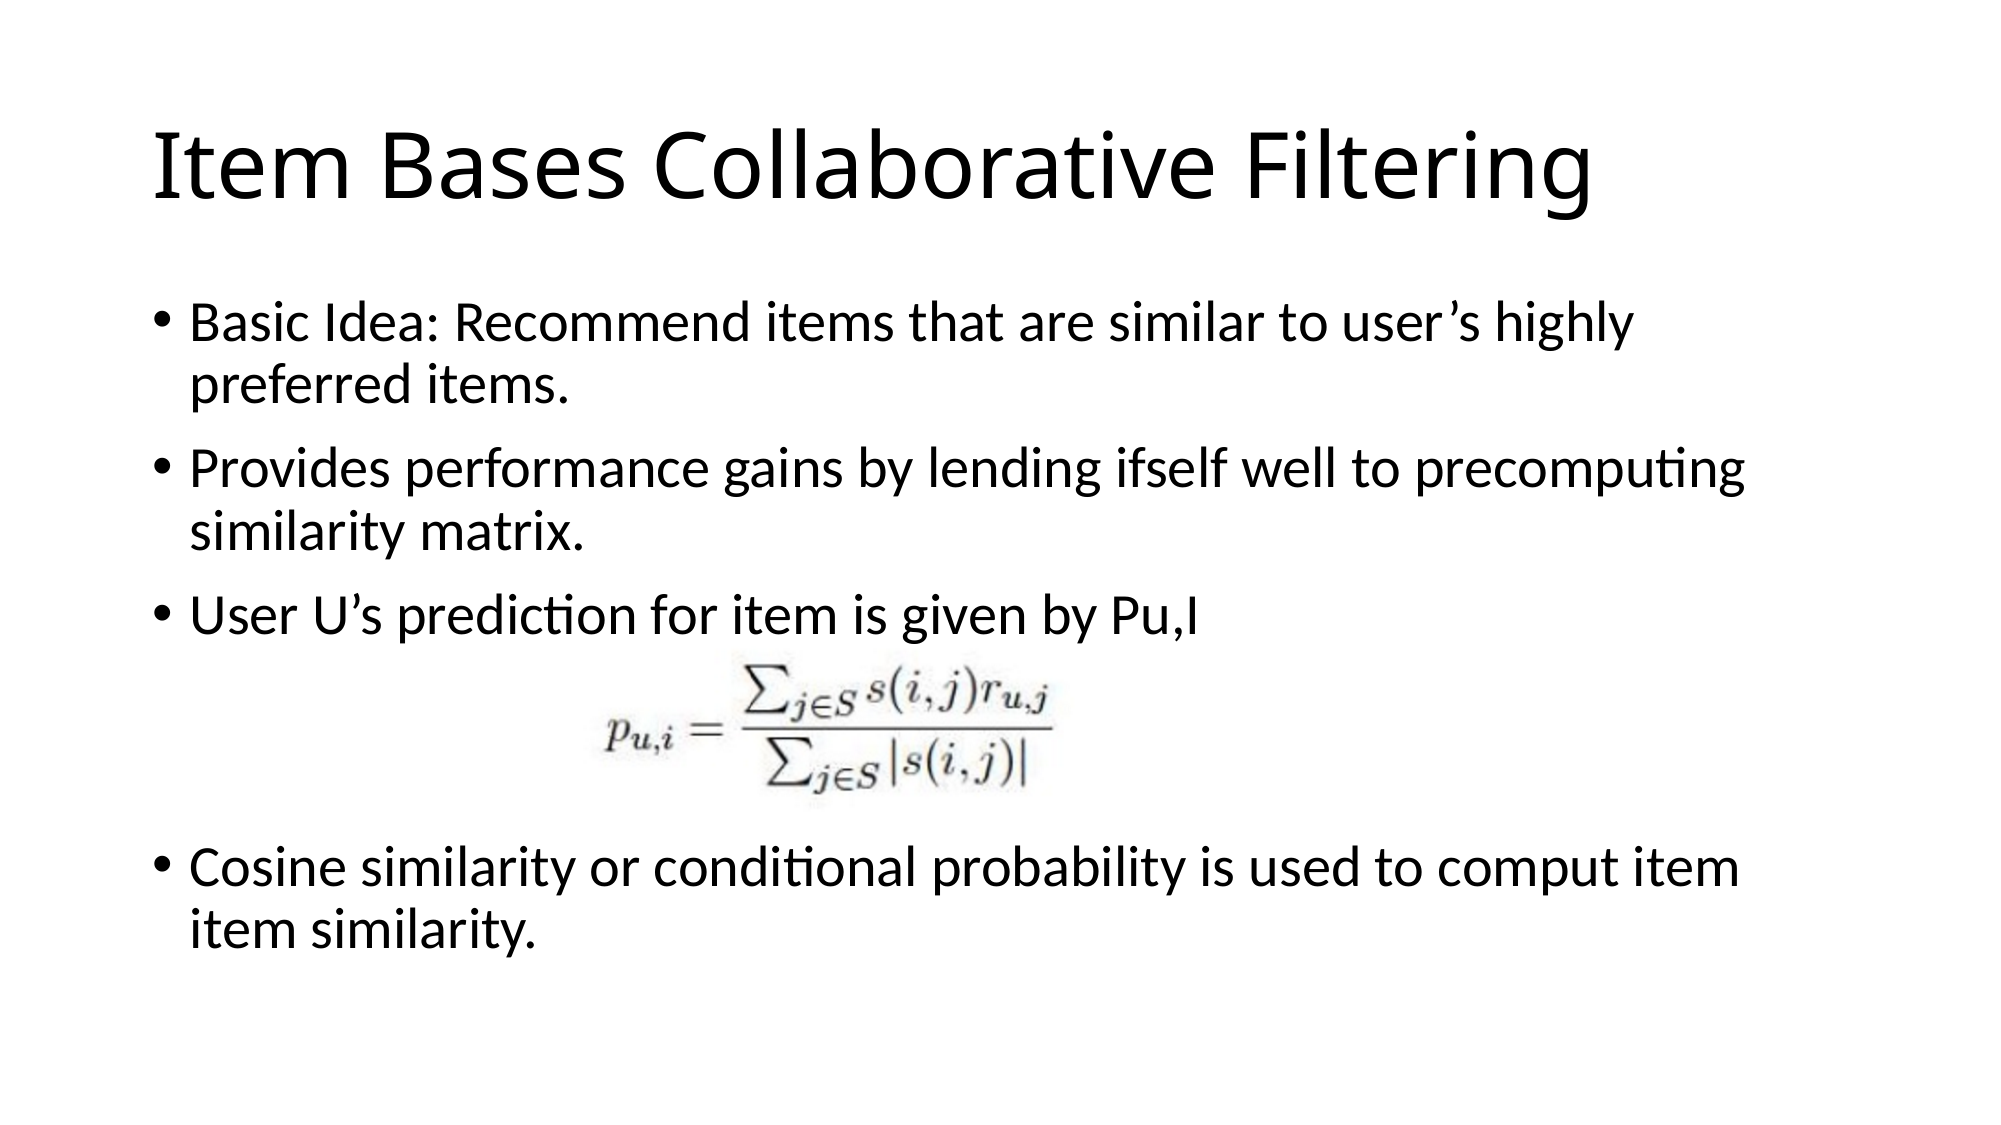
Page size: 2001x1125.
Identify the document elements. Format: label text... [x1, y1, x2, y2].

title Item Bases Collaborative Filtering [137, 59, 1863, 278]
picture [566, 644, 1121, 844]
list Basic Idea: Recommend items that are similar to user’s highly preferred items. Provides performance gains by lending ifself well to precomputing similarity matrix. User U’s prediction for item is given by Pu,I Cosine similarity or conditional probability is used to comput item item similarity. [137, 283, 1863, 997]
